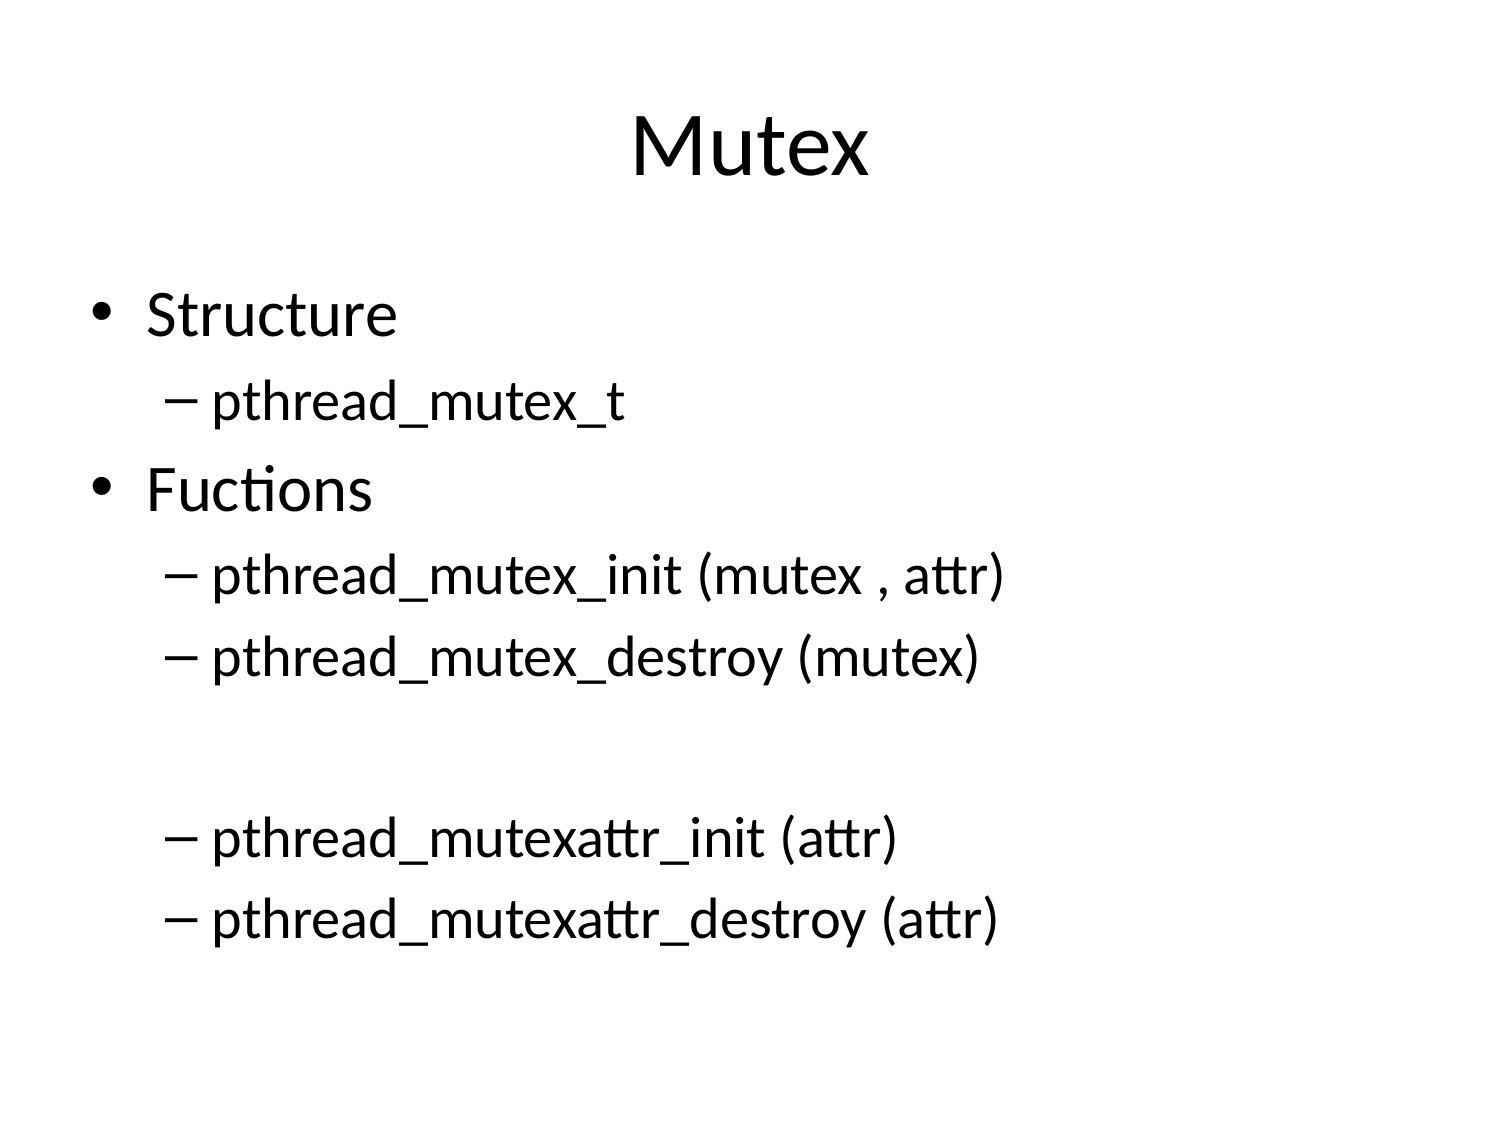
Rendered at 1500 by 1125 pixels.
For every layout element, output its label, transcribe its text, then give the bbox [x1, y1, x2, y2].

title Mutex [75, 45, 1425, 233]
list Structure pthread_mutex_t Fuctions pthread_mutex_init (mutex , attr) pthread_mutex_destroy (mutex) pthread_mutexattr_init (attr) pthread_mutexattr_destroy (attr) [75, 262, 1425, 1005]
